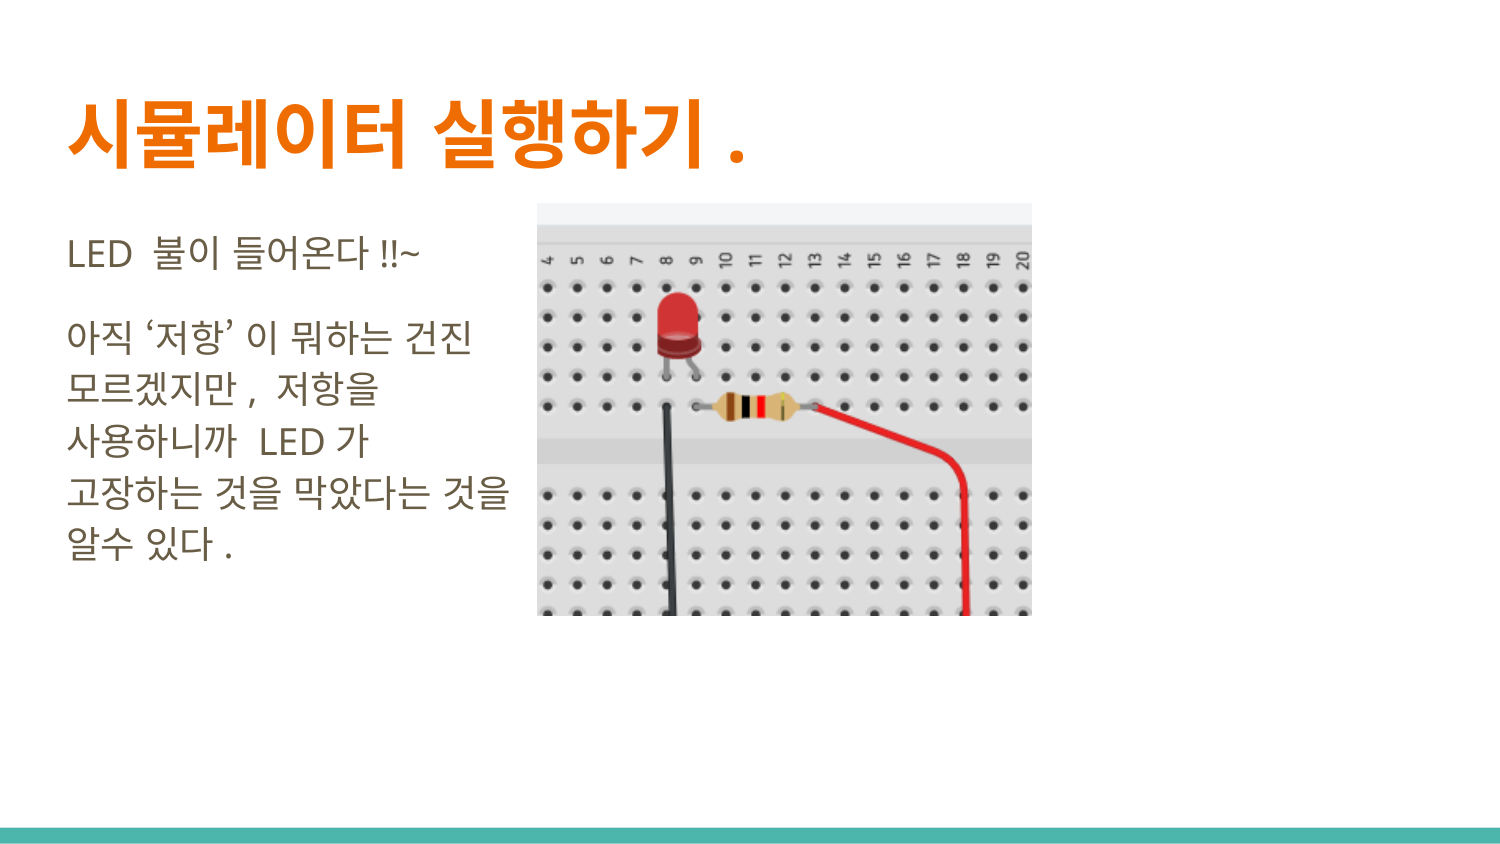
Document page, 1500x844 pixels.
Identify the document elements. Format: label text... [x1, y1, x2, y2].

picture [537, 202, 1032, 616]
title 시뮬레이터 실행하기. [51, 72, 1449, 189]
list LED 불이 들어온다!!~ 아직 ‘저항’ 이 뭐하는 건진 모르겠지만, 저항을 사용하니까 LED가 고장하는 것을 막았다는 것을 알수 있다. [51, 207, 531, 282]
